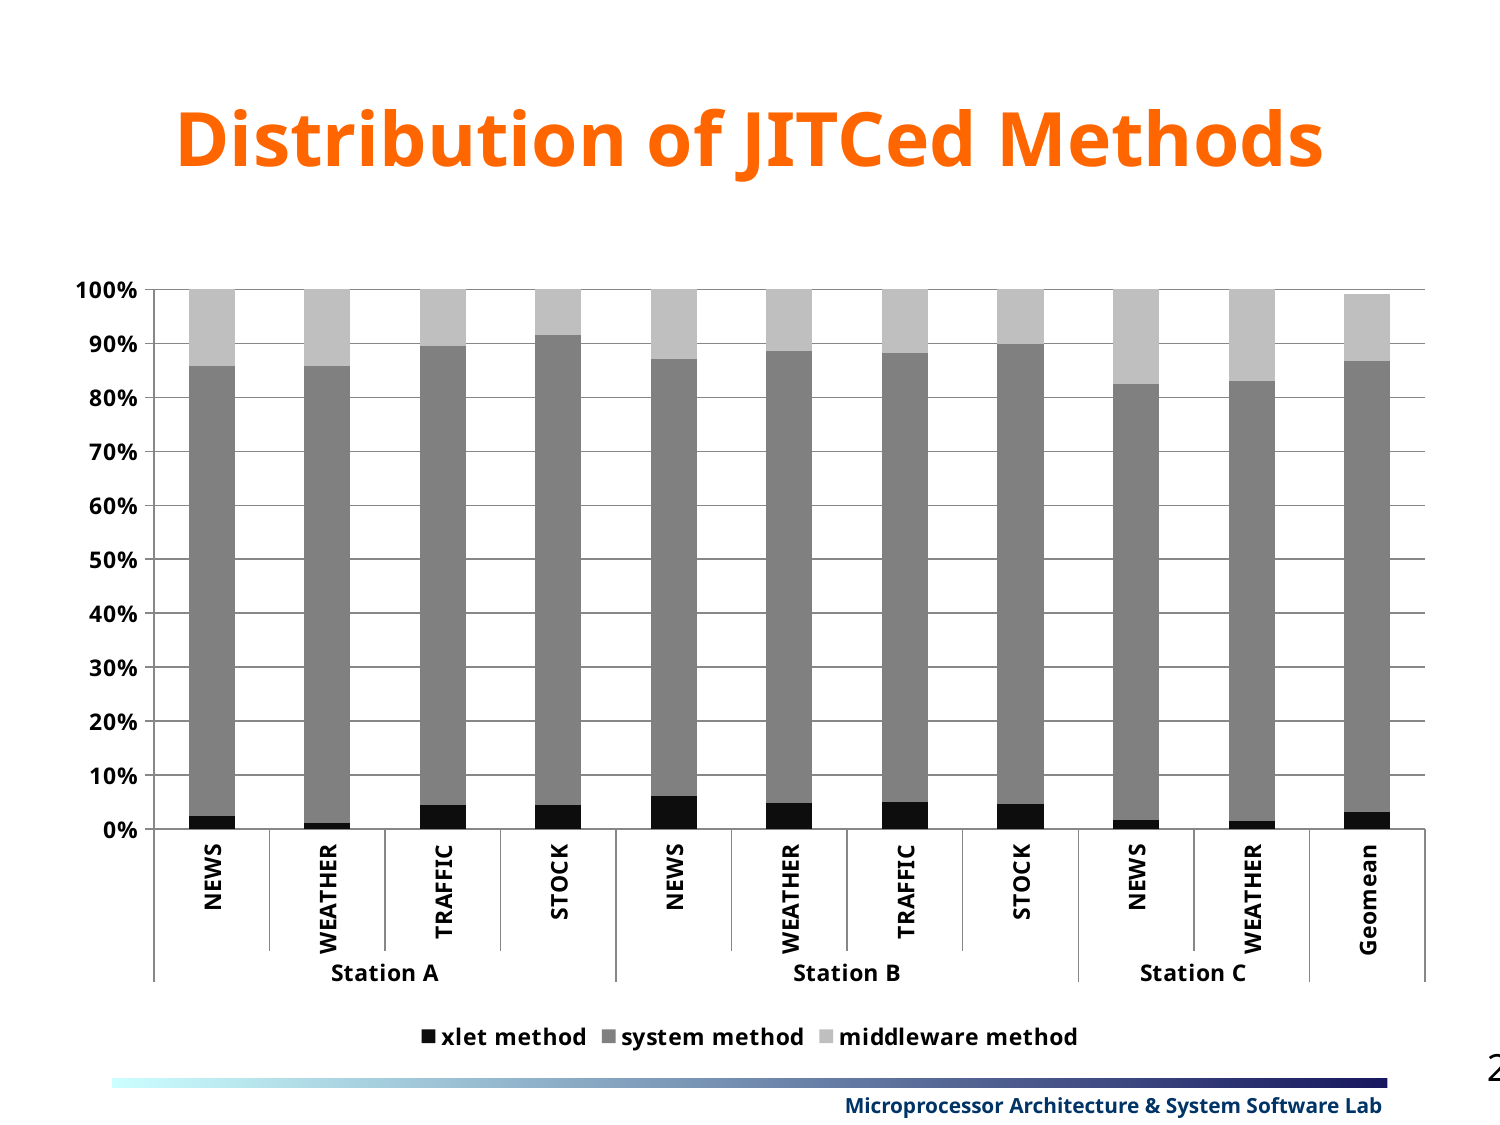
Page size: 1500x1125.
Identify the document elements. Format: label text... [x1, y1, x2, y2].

chart [46, 257, 1454, 1059]
title Distribution of JITCed Methods [46, 46, 1454, 226]
